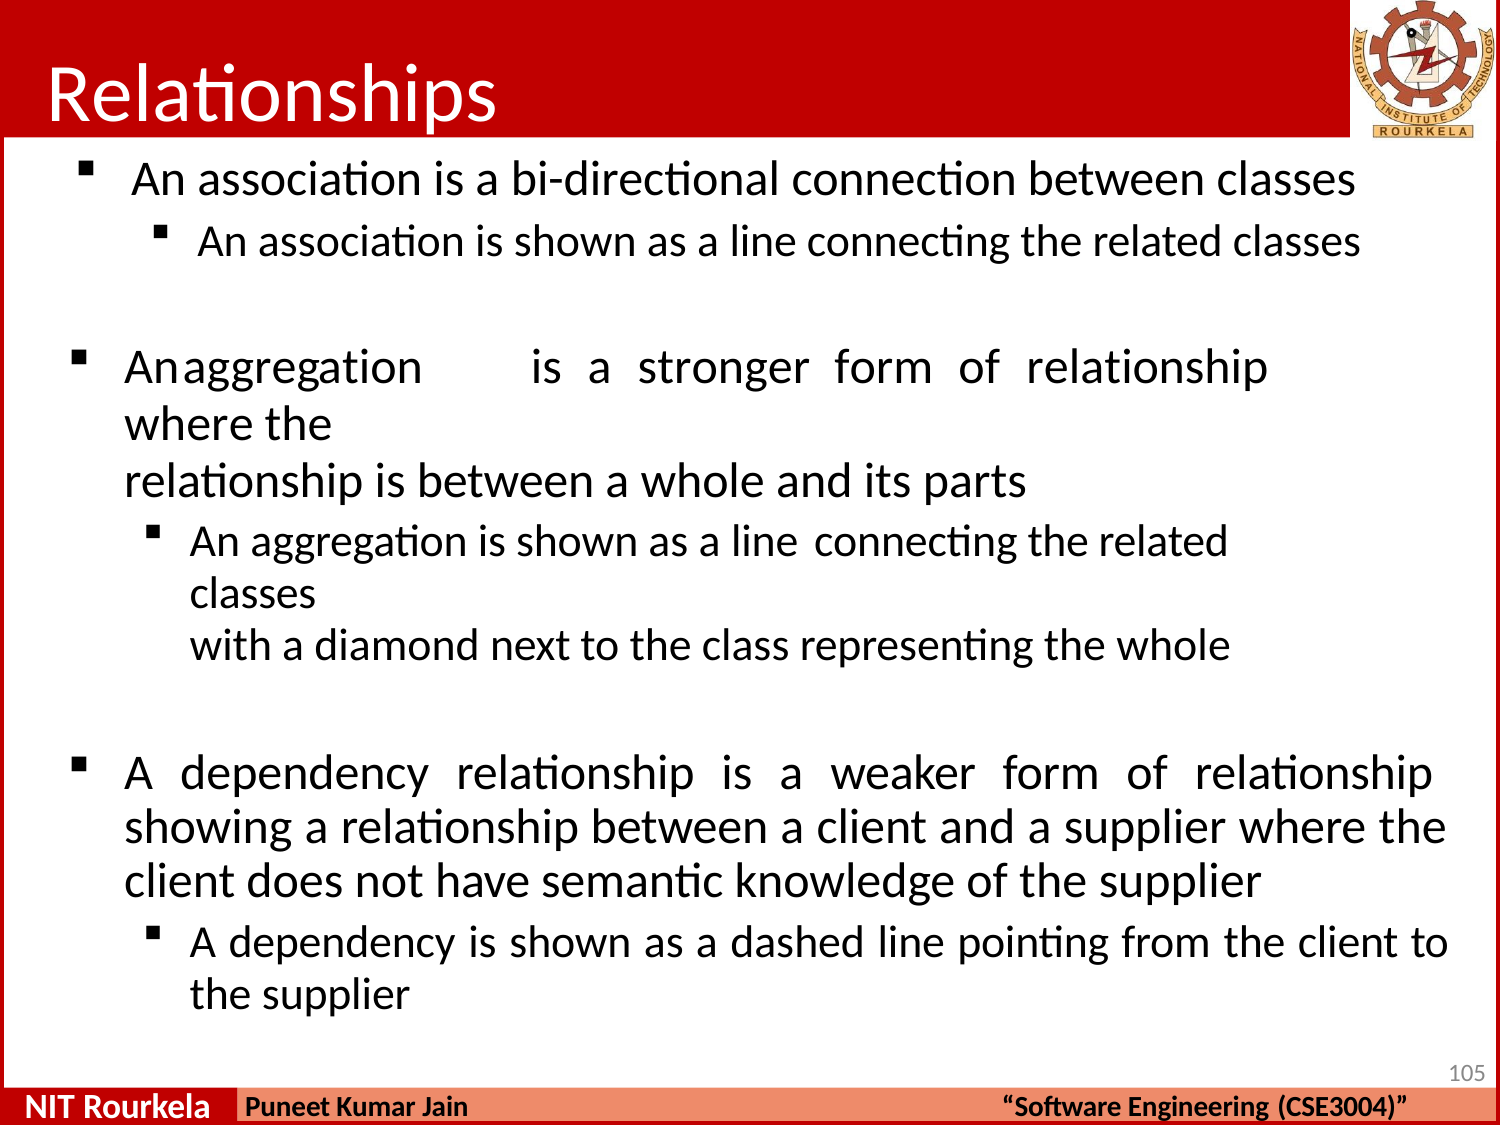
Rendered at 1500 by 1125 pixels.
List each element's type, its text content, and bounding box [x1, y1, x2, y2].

slide_number 105 [1441, 1060, 1492, 1125]
slide_number NIT Rourkela [22, 1089, 216, 1125]
footer Puneet Kumar Jain [243, 1092, 473, 1125]
text_box “Software Engineering (CSE3004)” [999, 1092, 1414, 1123]
title Relationships [44, 36, 500, 227]
picture [1350, 0, 1497, 141]
text_box An association is a bi-directional connection between classes An association is shown as a line connecting the related classes An aggregation is a stronger form of relationship where the relationship is between a whole and its parts An aggregation is shown as a line connecting the related classes with a diamond next to the class representing the whole A dependency relationship is a weaker form of relationship showing a relationship between a client and a supplier where the client does not have semantic knowledge of the supplier A dependency is shown as a dashed line pointing from the client to the supplier [65, 136, 1461, 1019]
